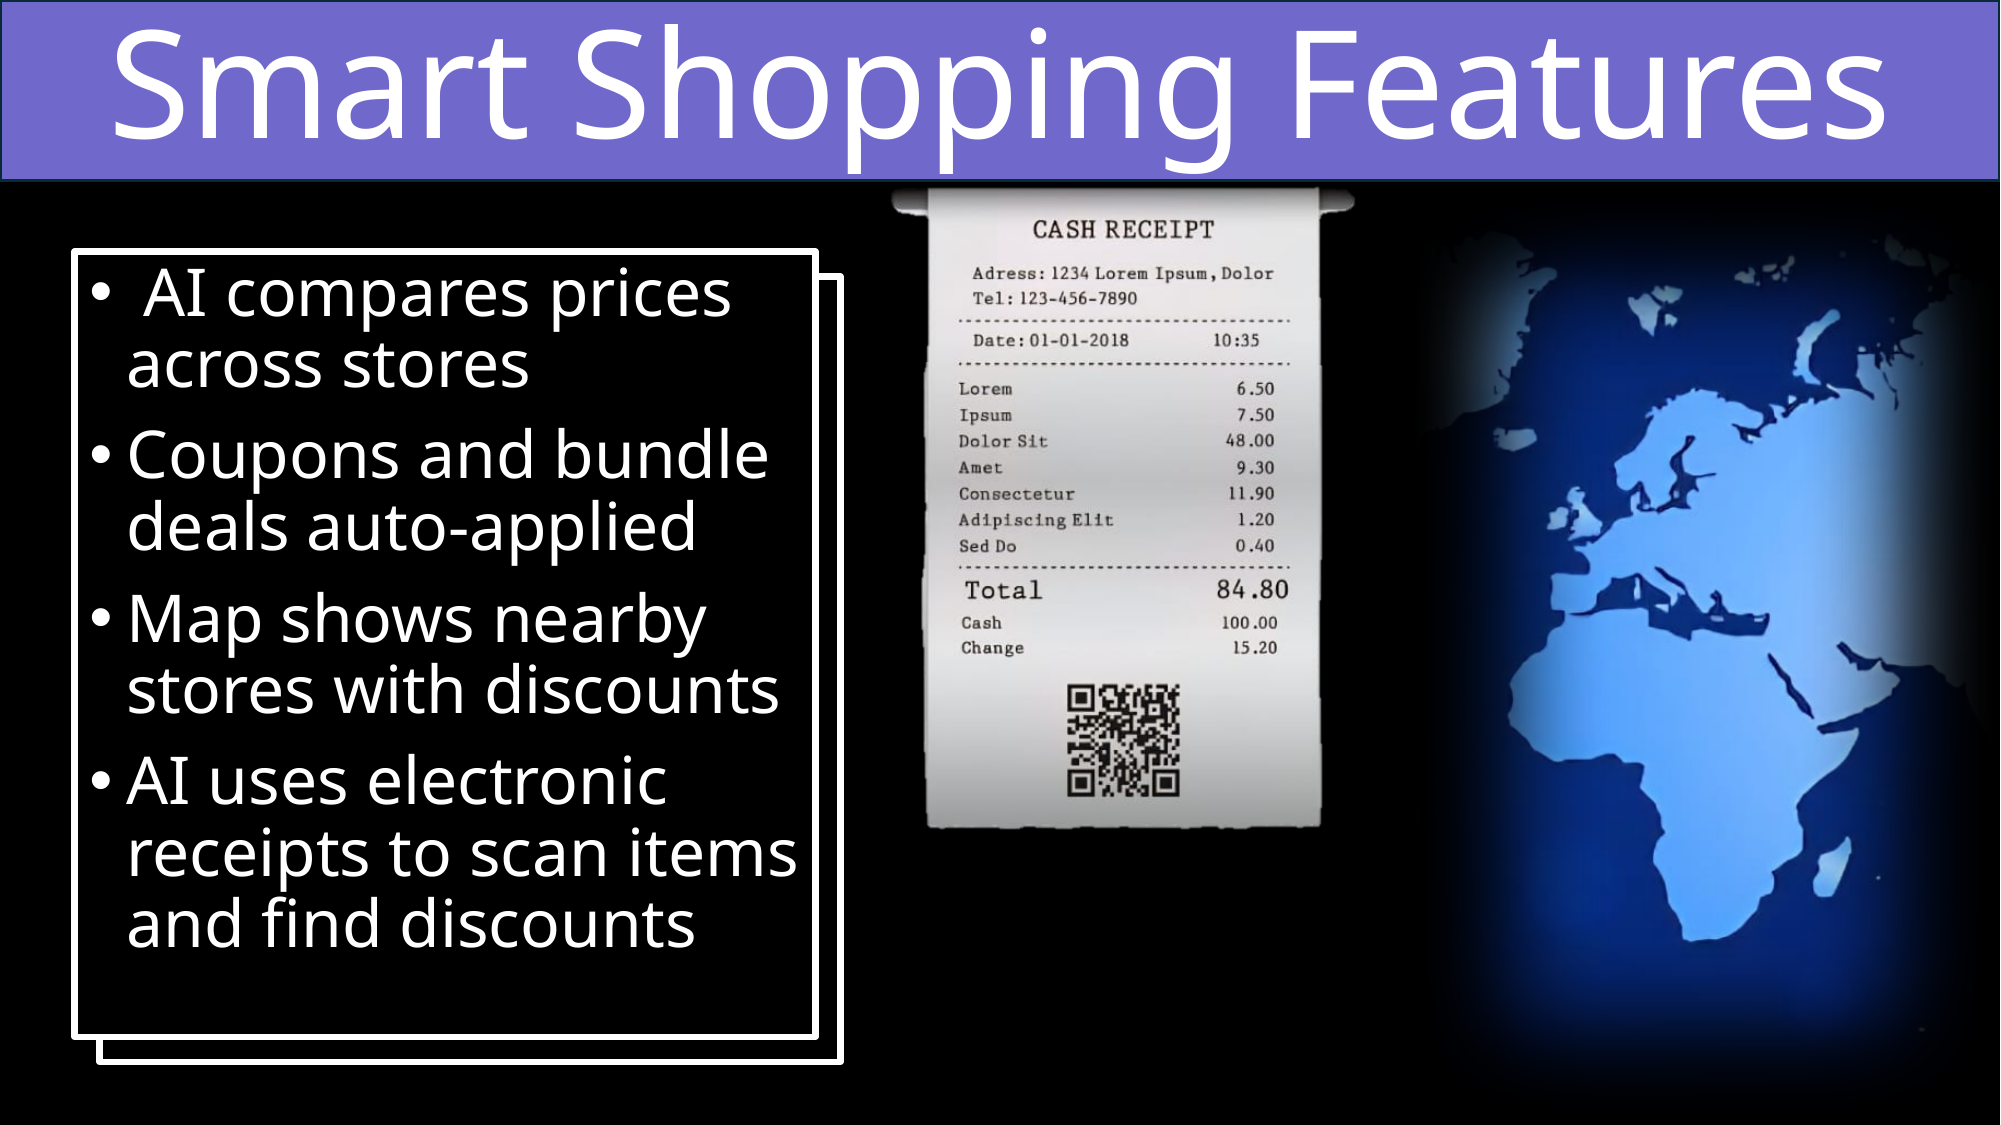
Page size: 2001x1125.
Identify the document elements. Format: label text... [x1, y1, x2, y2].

picture [839, 114, 2000, 1125]
title Smart Shopping Features [0, 0, 2000, 182]
list AI compares prices across stores Coupons and bundle deals auto-applied Map shows nearby stores with discounts AI uses electronic receipts to scan items and find discounts [74, 251, 816, 1037]
text_box [99, 276, 841, 1062]
